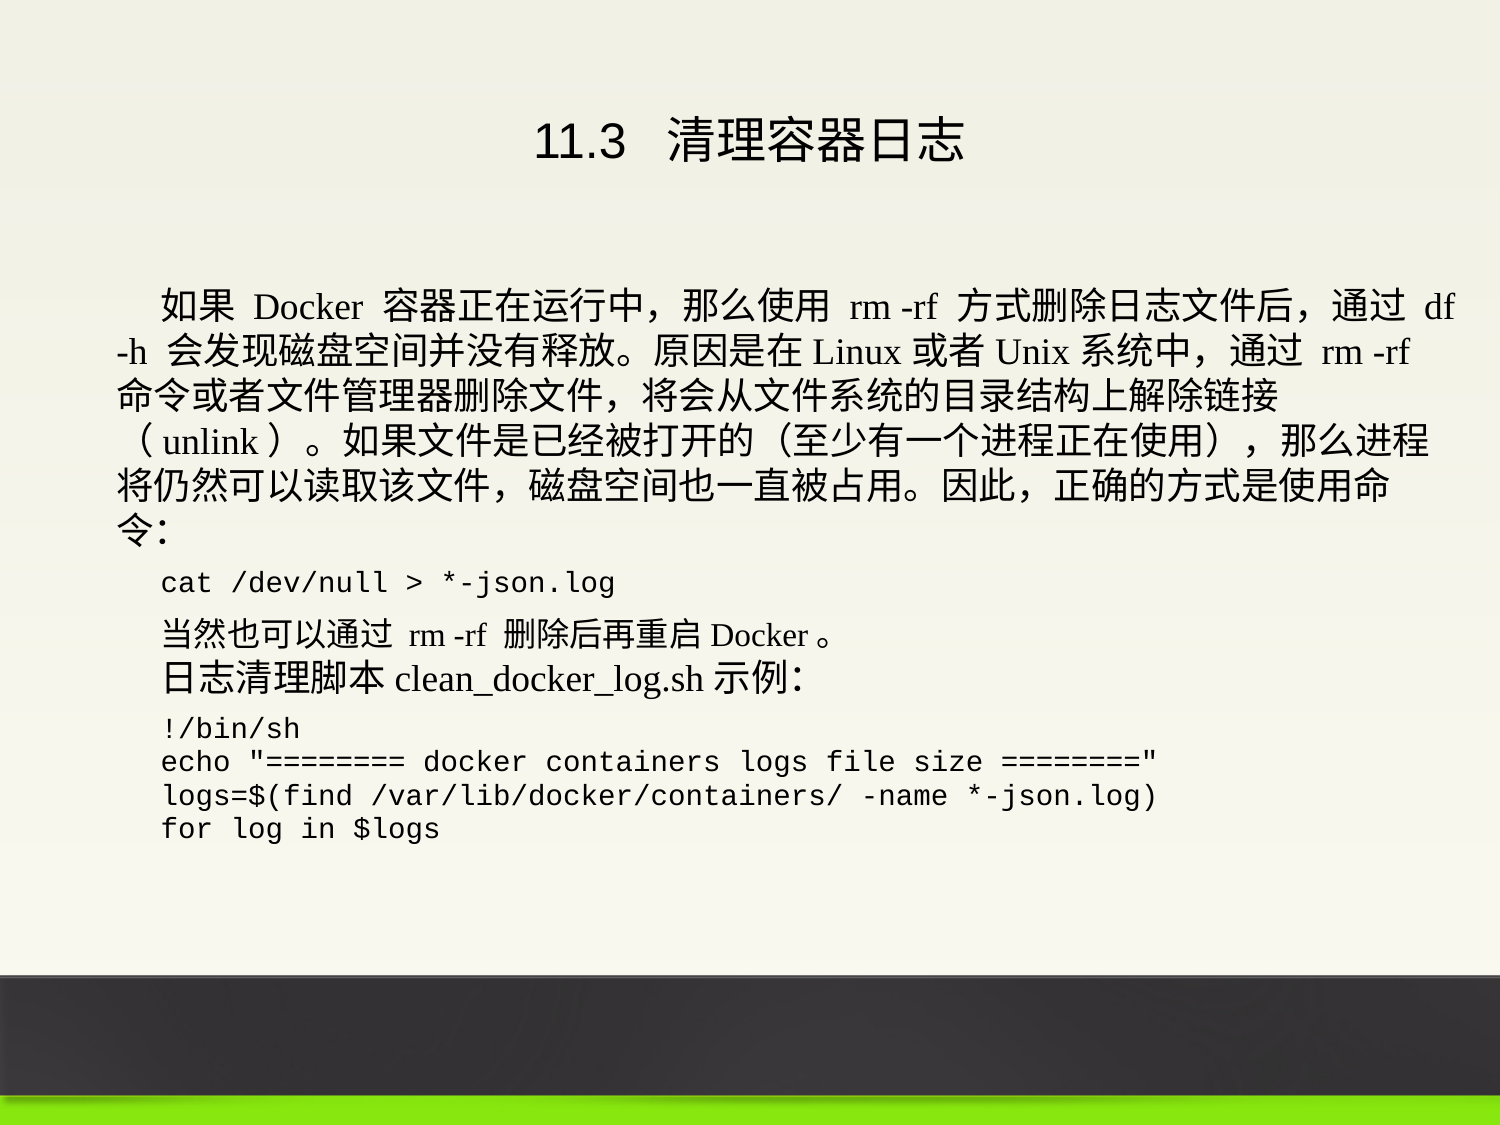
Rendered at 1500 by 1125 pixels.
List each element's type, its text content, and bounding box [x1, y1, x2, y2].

picture [0, 0, 1500, 1125]
text_box 如果 Docker 容器正在运行中，那么使用 rm -rf 方式删除日志文件后，通过 df -h 会发现磁盘空间并没有释放。原因是在Linux或者Unix系统中，通过 rm -rf 命令或者文件管理器删除文件，将会从文件系统的目录结构上解除链接（unlink）。如果文件是已经被打开的（至少有一个进程正在使用），那么进程将仍然可以读取该文件，磁盘空间也一直被占用。因此，正确的方式是使用命令： cat /dev/null > *-json.log 当然也可以通过 rm -rf 删除后再重启Docker。 日志清理脚本clean_docker_log.sh示例： !/bin/sh echo "======== docker containers logs file size ========" logs=$(find /var/lib/docker/containers/ -name *-json.log) for log in $logs [101, 274, 1471, 852]
title 11.3 清理容器日志 [74, 44, 1426, 234]
